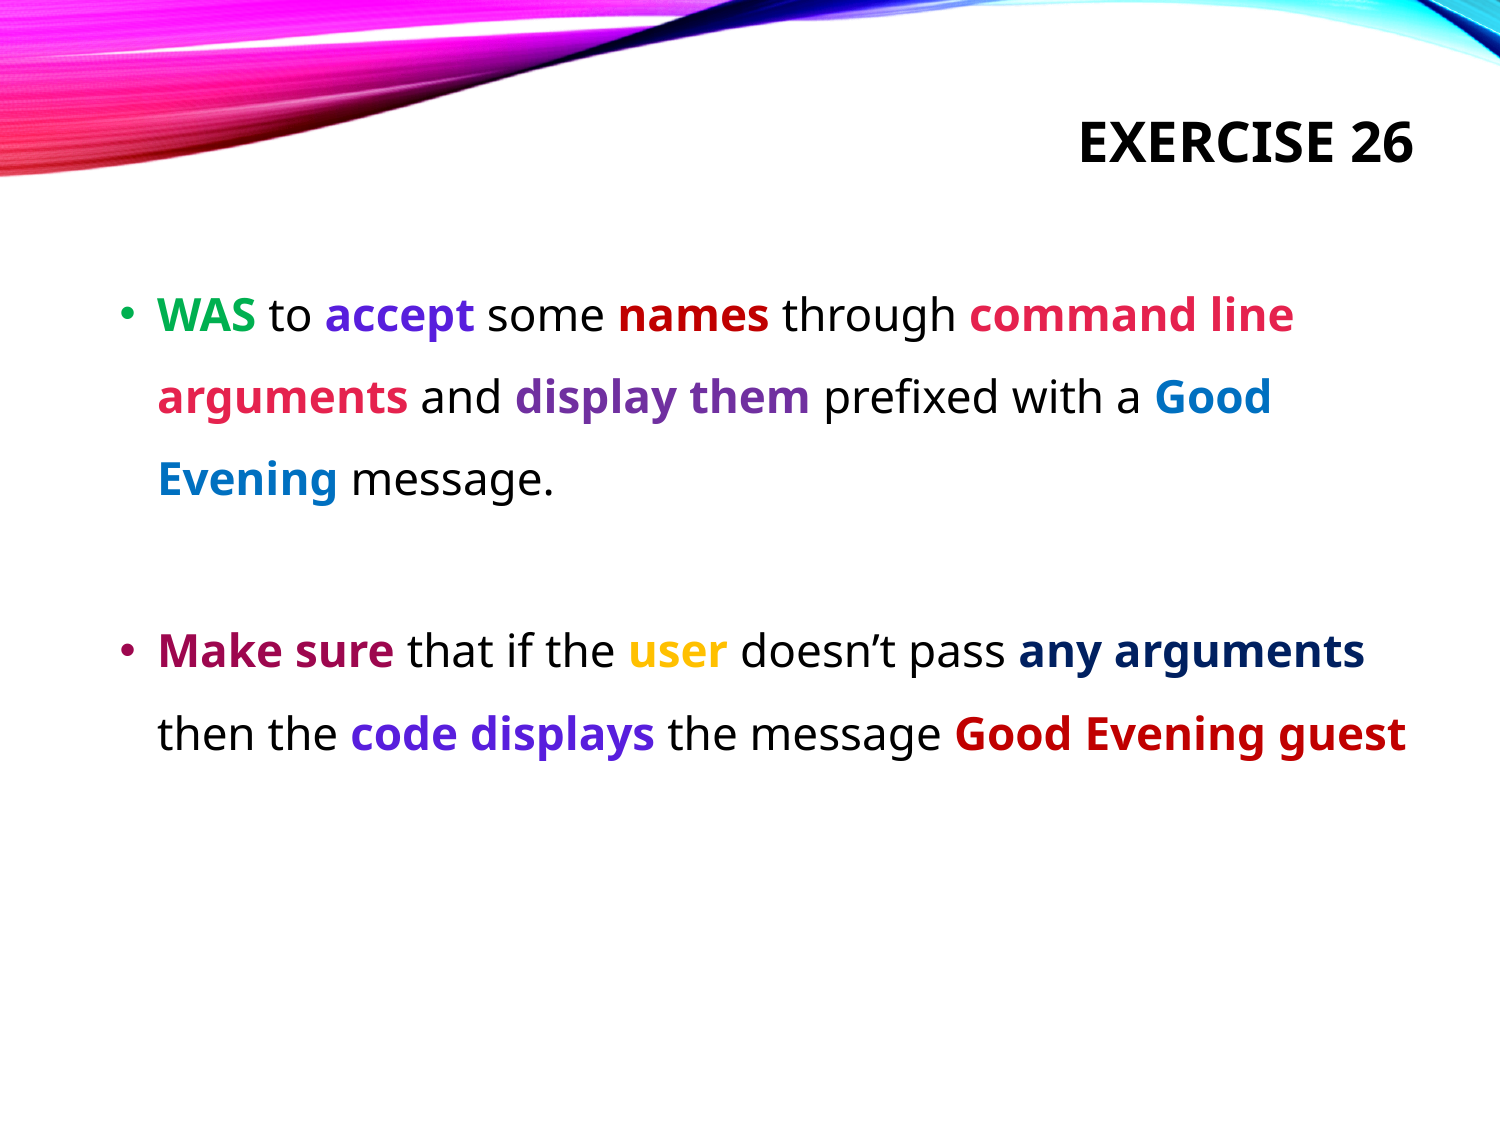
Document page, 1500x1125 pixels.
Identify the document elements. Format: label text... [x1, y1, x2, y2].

picture [0, 0, 1500, 178]
list WAS to accept some names through command line arguments and display them prefixed with a Good Evening message. Make sure that if the user doesn’t pass any arguments then the code displays the message Good Evening guest [29, 250, 1475, 1111]
title Exercise 26 [383, 38, 1431, 250]
